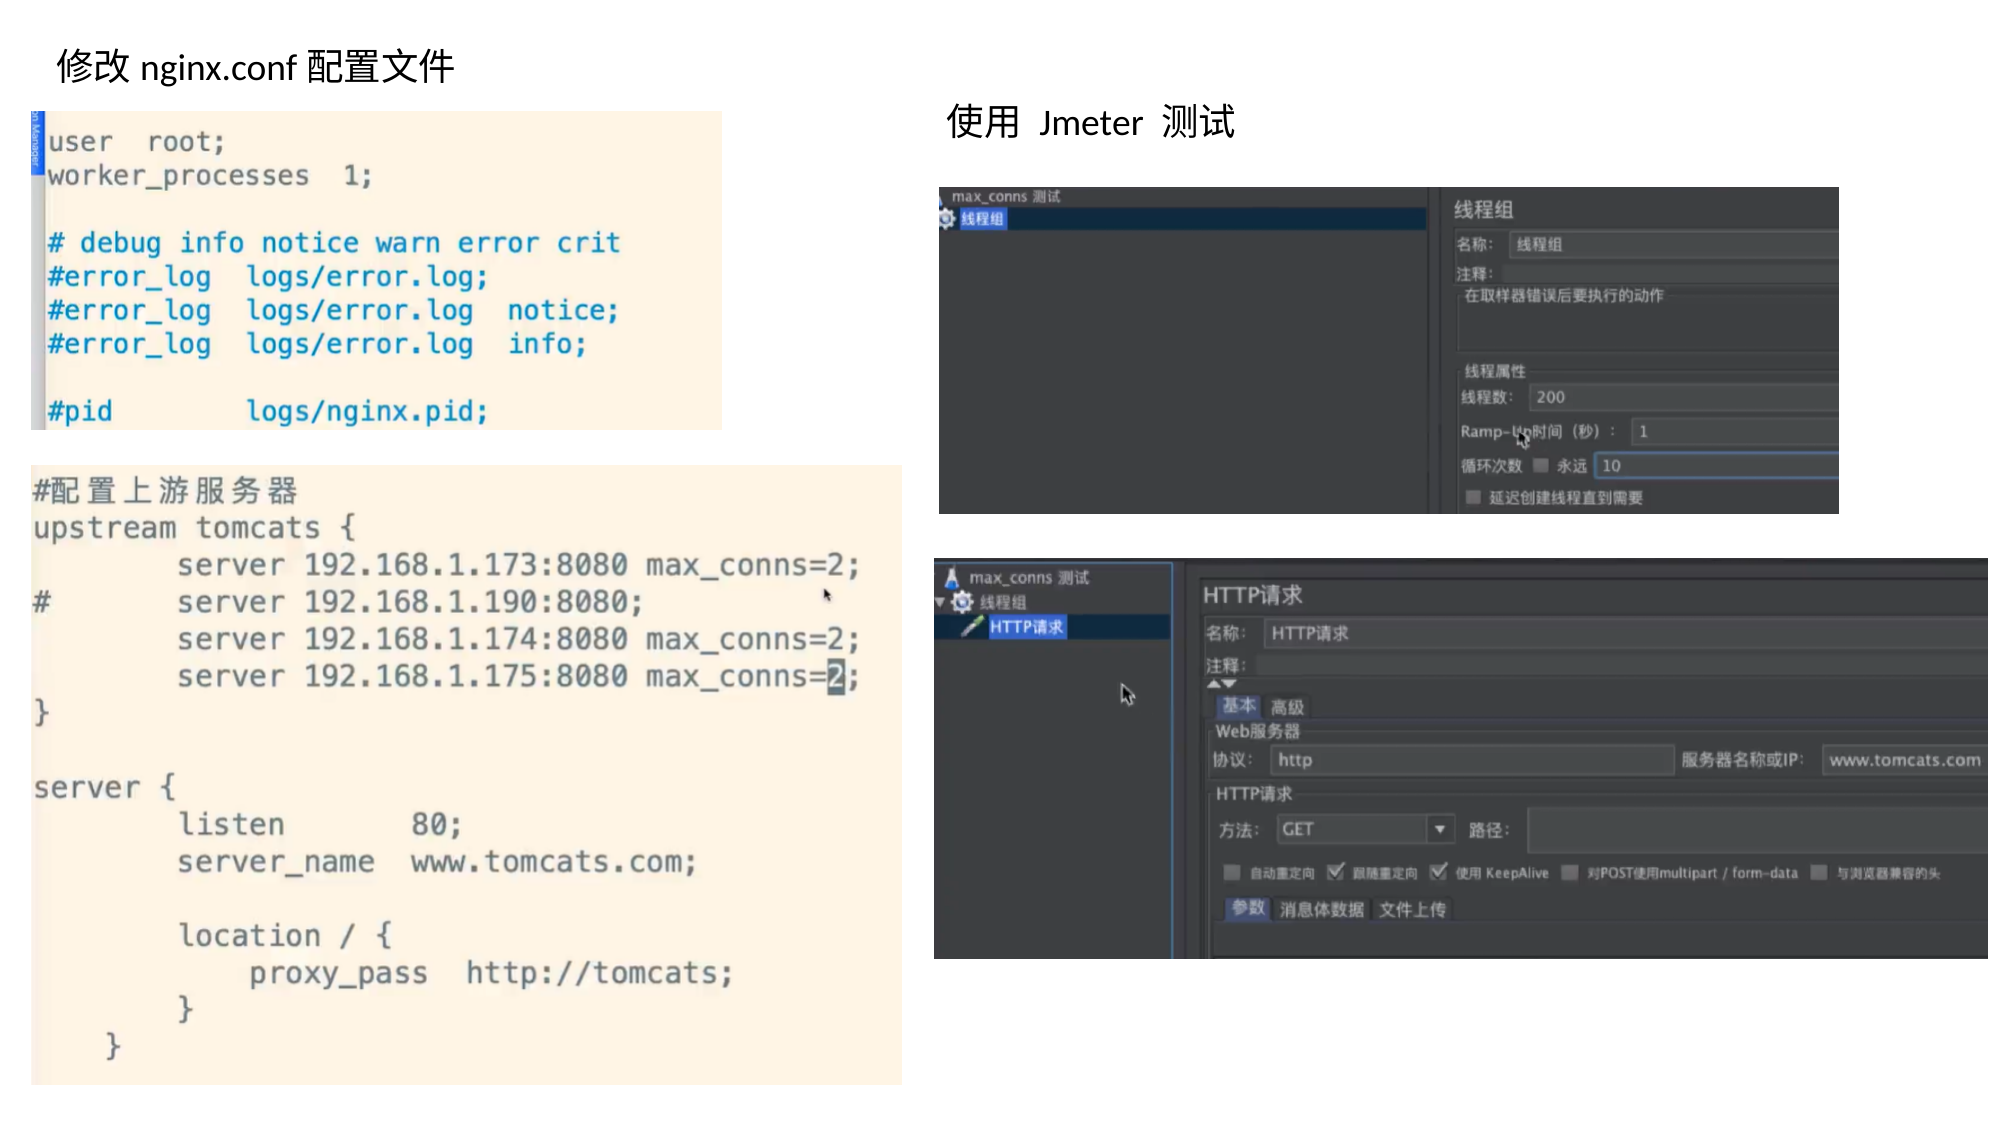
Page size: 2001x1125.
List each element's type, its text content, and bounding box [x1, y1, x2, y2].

picture [934, 558, 1988, 959]
picture [939, 187, 1839, 515]
picture [31, 465, 902, 1085]
text_box 使用 Jmeter 测试 [932, 90, 1440, 151]
picture [31, 111, 722, 430]
text_box 修改nginx.conf配置文件 [41, 35, 549, 96]
